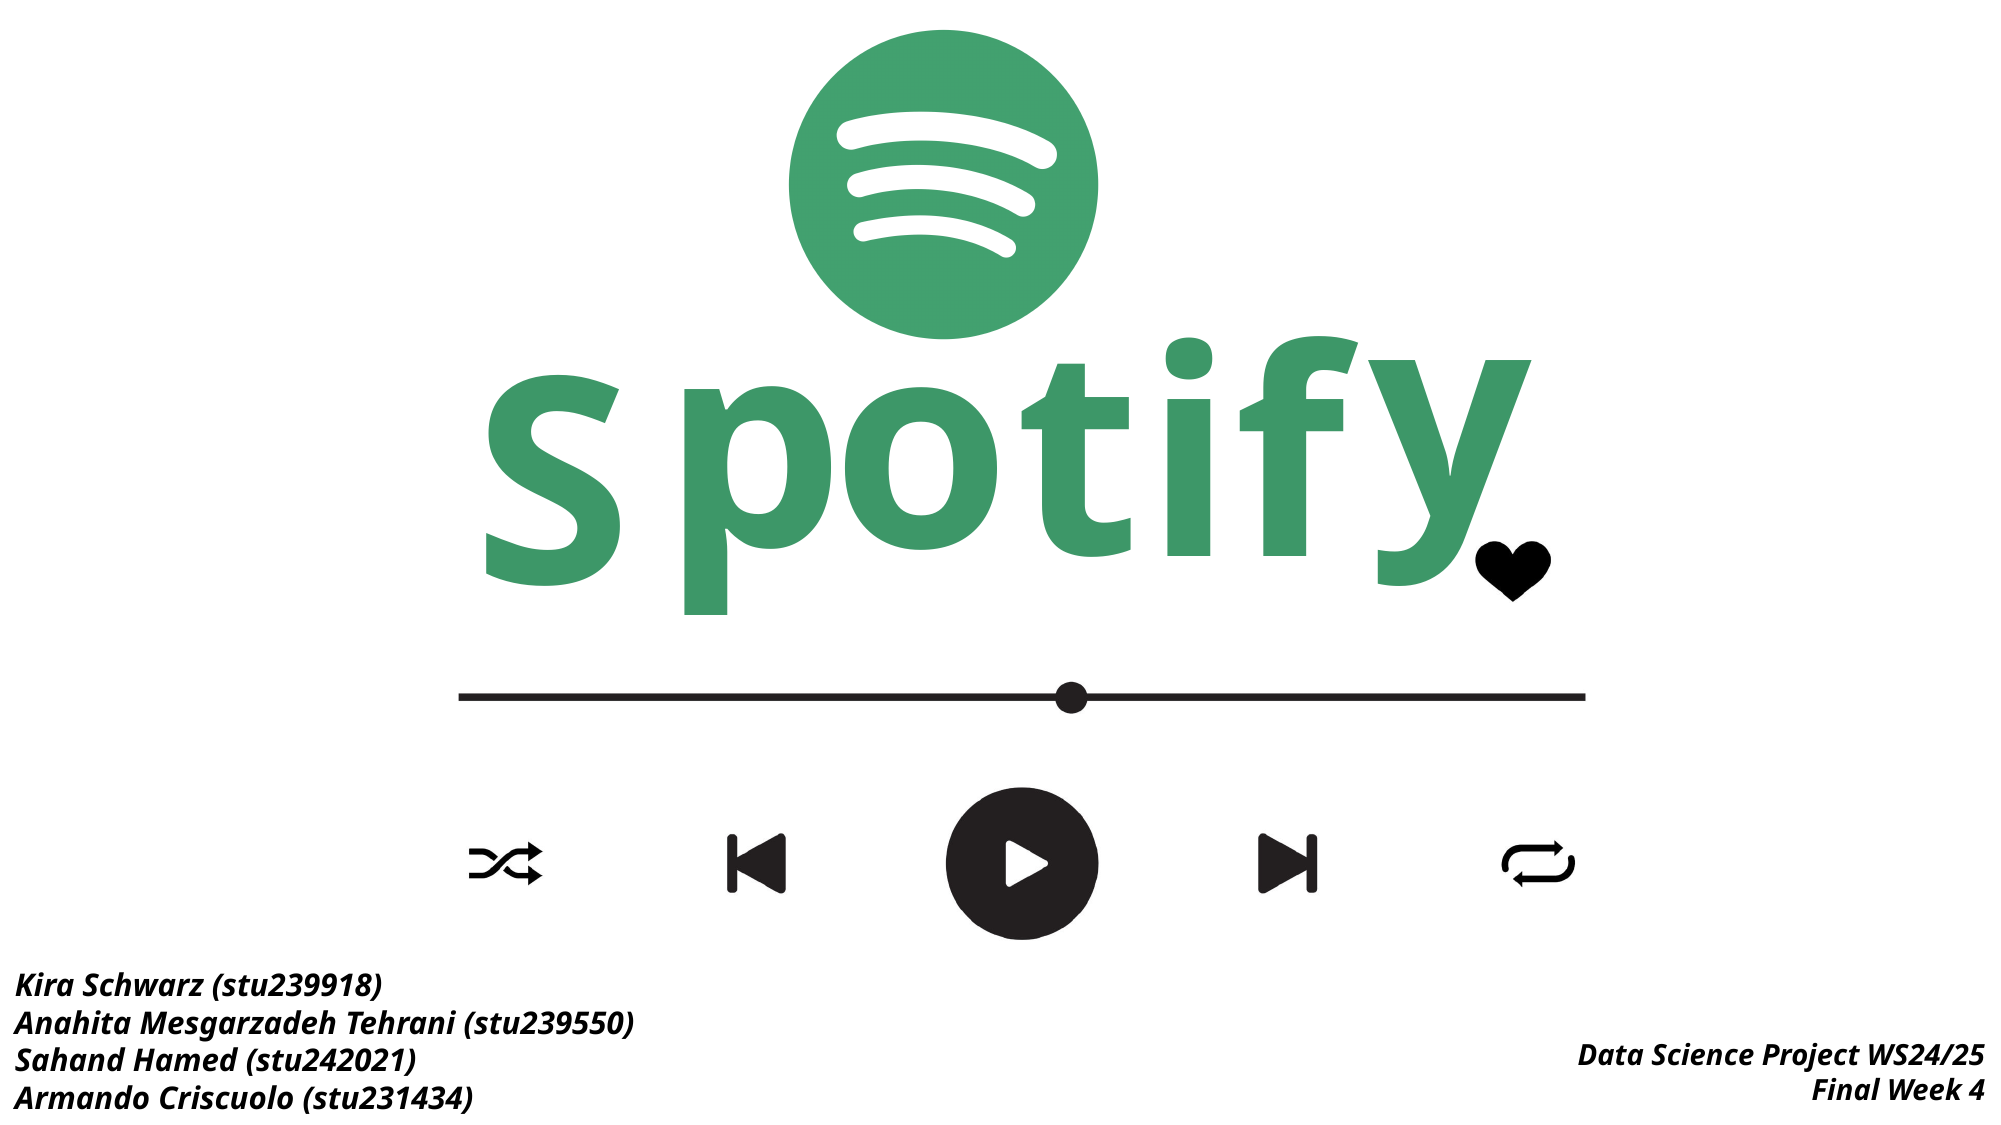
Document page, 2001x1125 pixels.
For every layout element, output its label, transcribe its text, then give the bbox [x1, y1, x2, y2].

text_box f [1281, 261, 1370, 517]
text_box t [1000, 259, 1151, 517]
picture [778, 22, 1108, 346]
text_box Kira Schwarz (stu239918) Anahita Mesgarzadeh Tehrani (stu239550) Sahand Hamed (stu242021) Armando Criscuolo (stu231434) [0, 958, 800, 1123]
picture [396, 517, 1651, 962]
text_box y [1354, 222, 1505, 517]
text_box o [818, 346, 977, 517]
text_box S [458, 289, 647, 517]
text_box p [647, 251, 798, 517]
text_box Data Science Project WS24/25 Final Week 4 [1386, 1028, 2000, 1114]
text_box i [1151, 261, 1281, 517]
